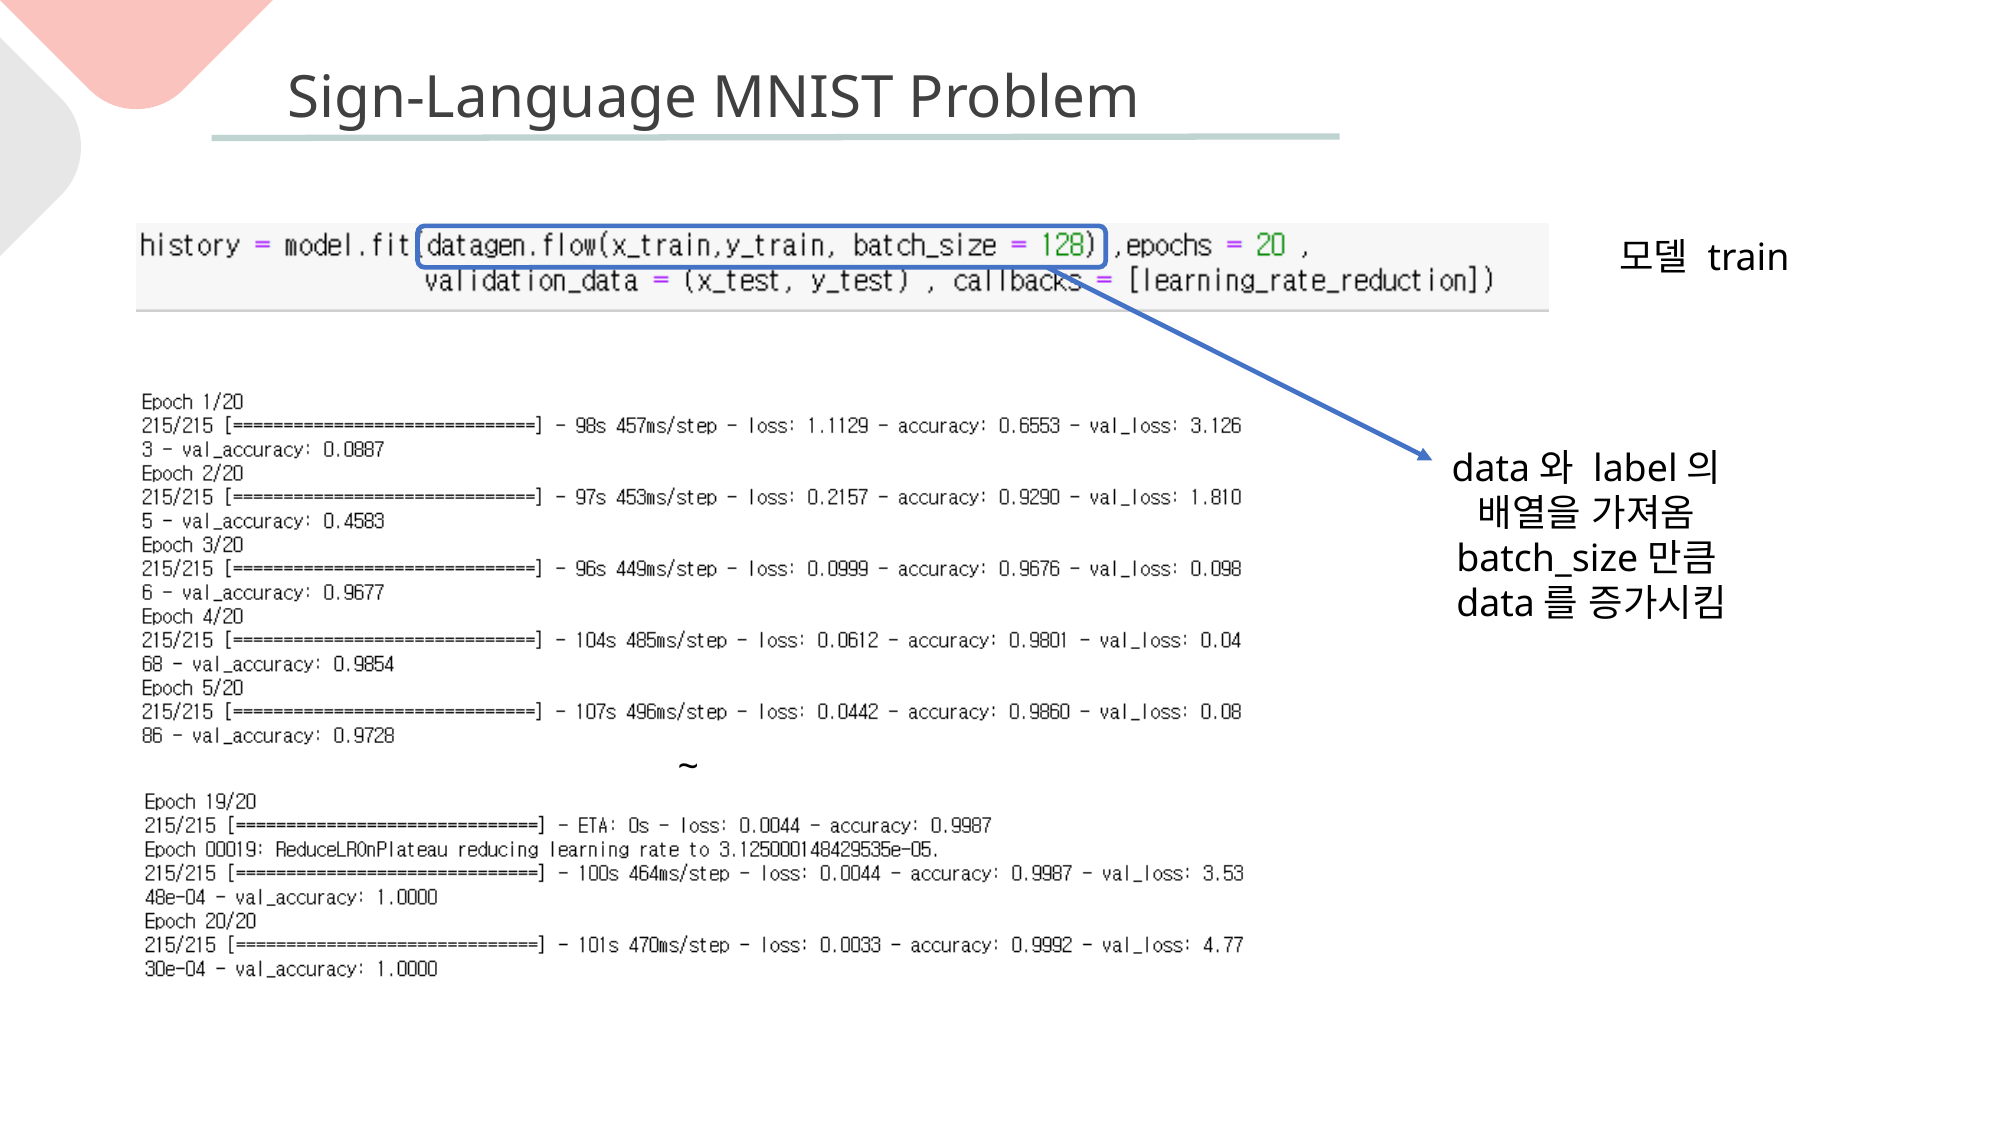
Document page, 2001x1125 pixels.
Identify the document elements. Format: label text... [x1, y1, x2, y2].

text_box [417, 225, 1778, 634]
picture [136, 223, 1549, 312]
text_box 모델 train [1778, 225, 1977, 286]
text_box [0, 0, 233, 225]
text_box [136, 384, 1271, 996]
text_box Sign-Language MNIST Problem [272, 16, 1744, 137]
